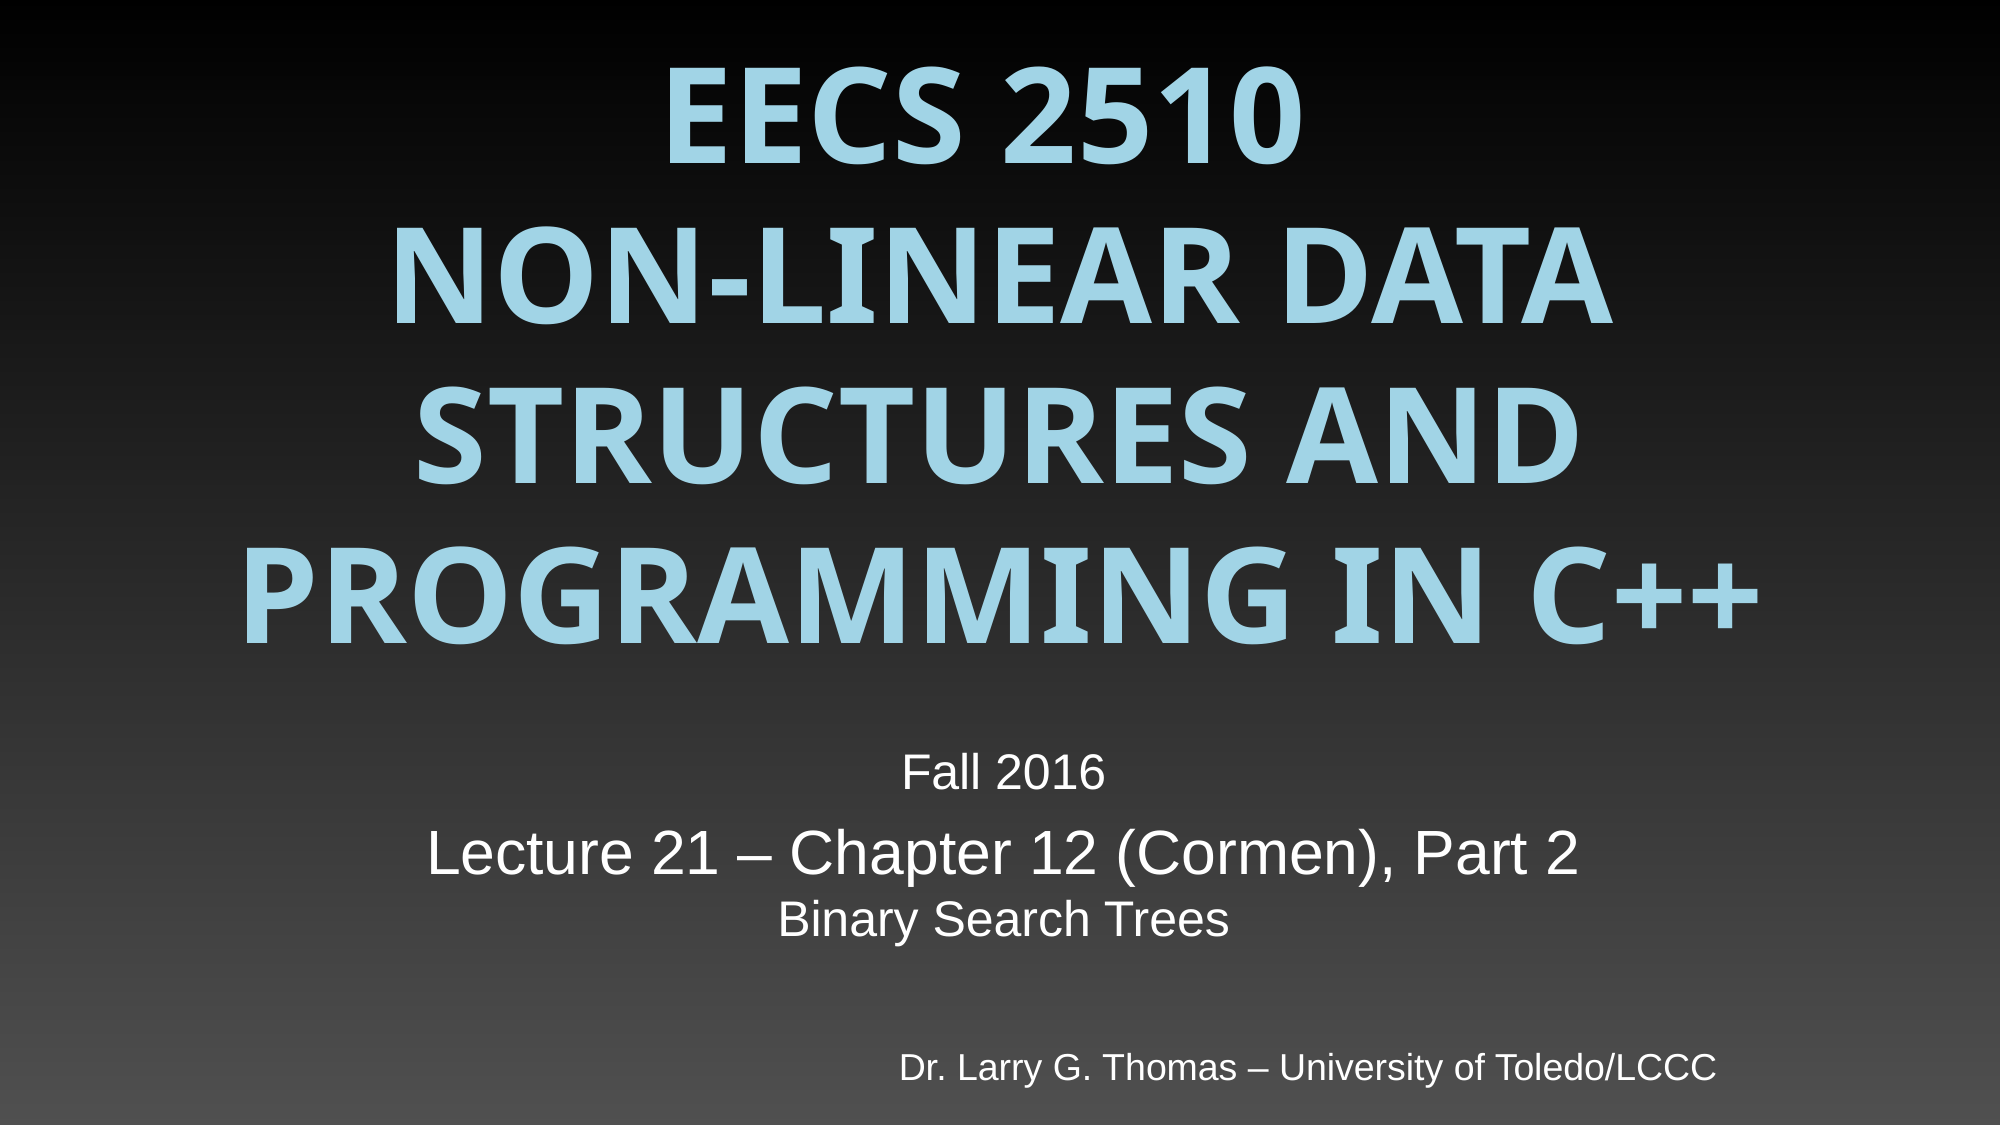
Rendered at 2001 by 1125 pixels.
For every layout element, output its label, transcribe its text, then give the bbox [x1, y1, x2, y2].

subtitle Fall 2016 Lecture 21 – Chapter 12 (Cormen), Part 2 Binary Search Trees [249, 702, 1751, 947]
title EECS 2510 Non-Linear Data Structures and Programming in C++ [0, 22, 2000, 713]
text_box Dr. Larry G. Thomas – University of Toledo/LCCC [312, 987, 1725, 1088]
